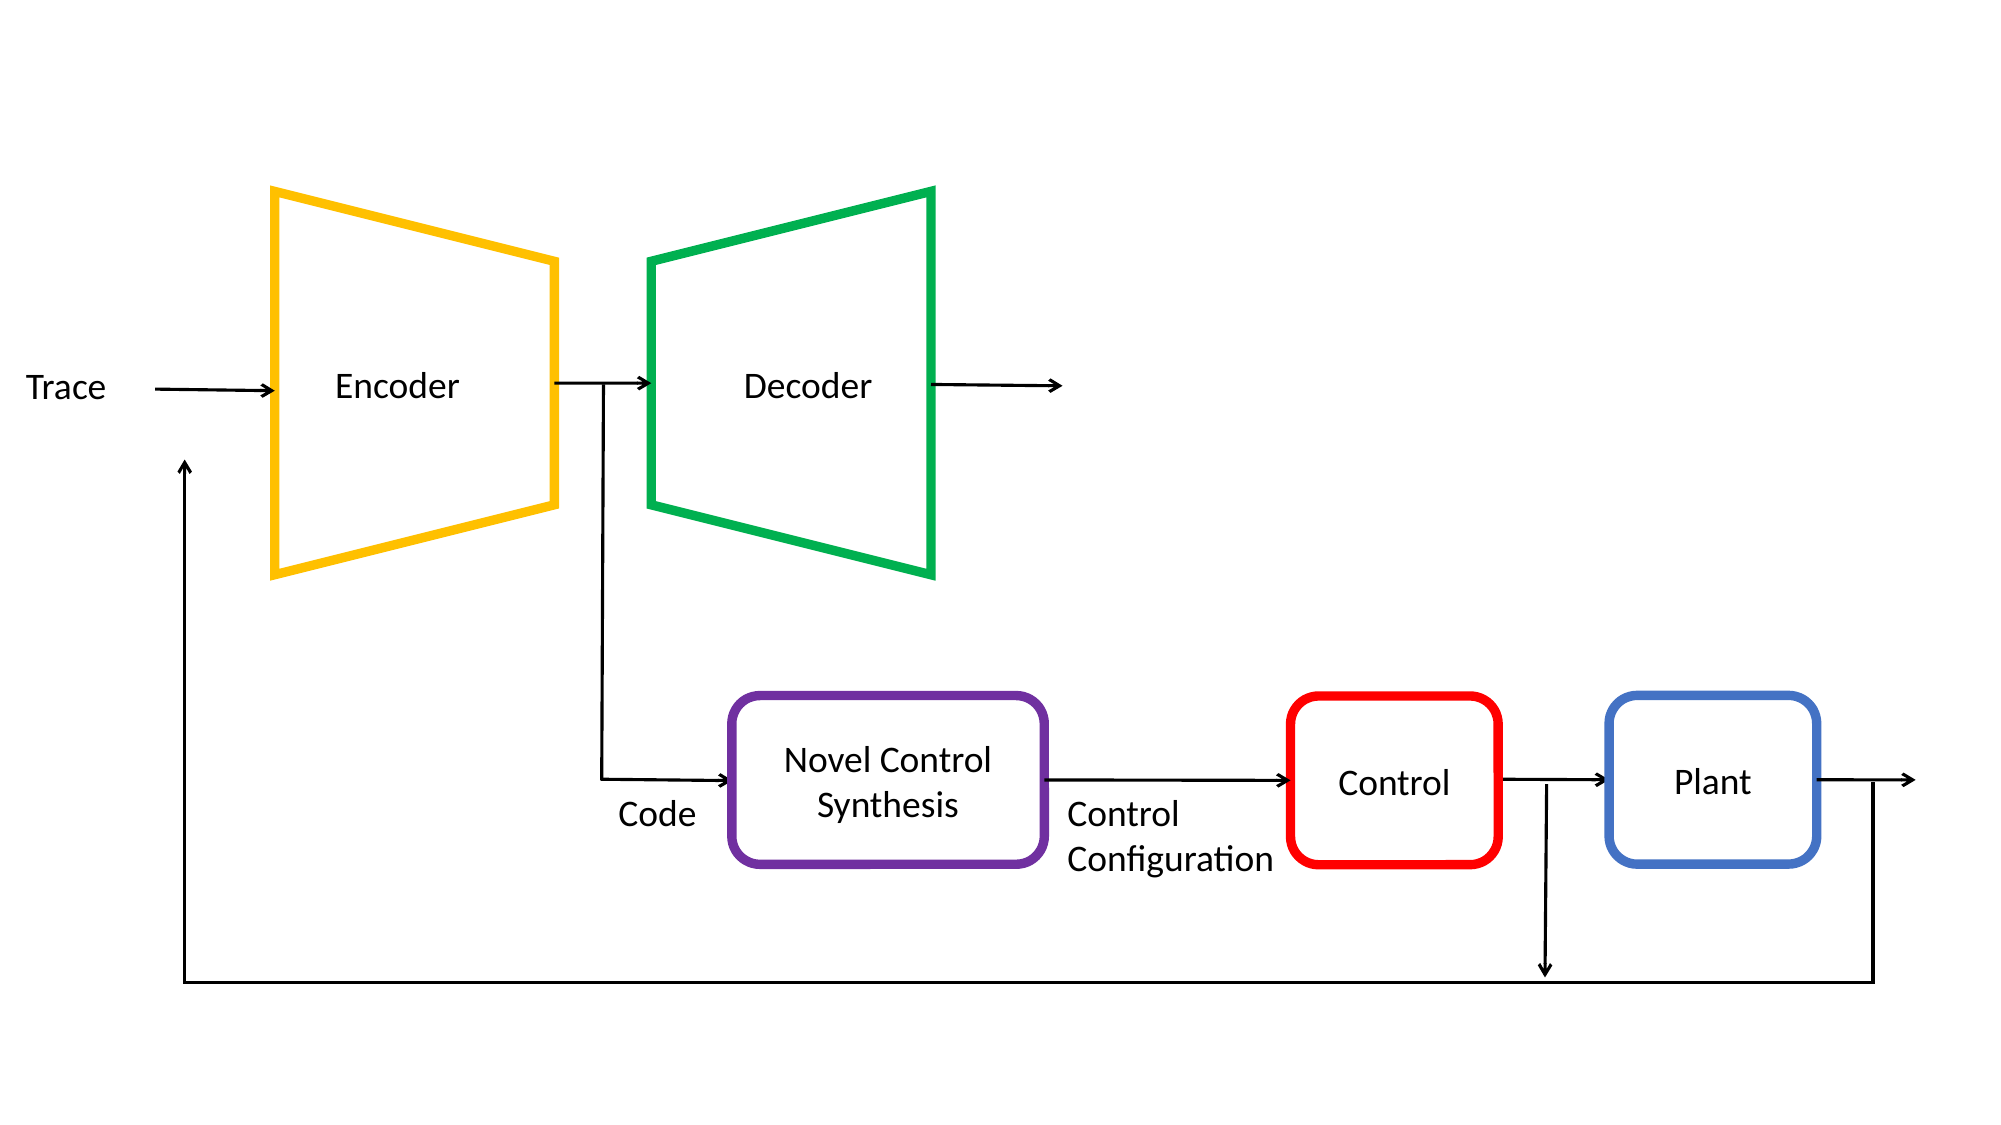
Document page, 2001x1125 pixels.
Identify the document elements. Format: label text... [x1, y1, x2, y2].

text_box Encoder [273, 190, 556, 460]
text_box Decoder [650, 190, 932, 460]
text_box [184, 460, 1873, 983]
